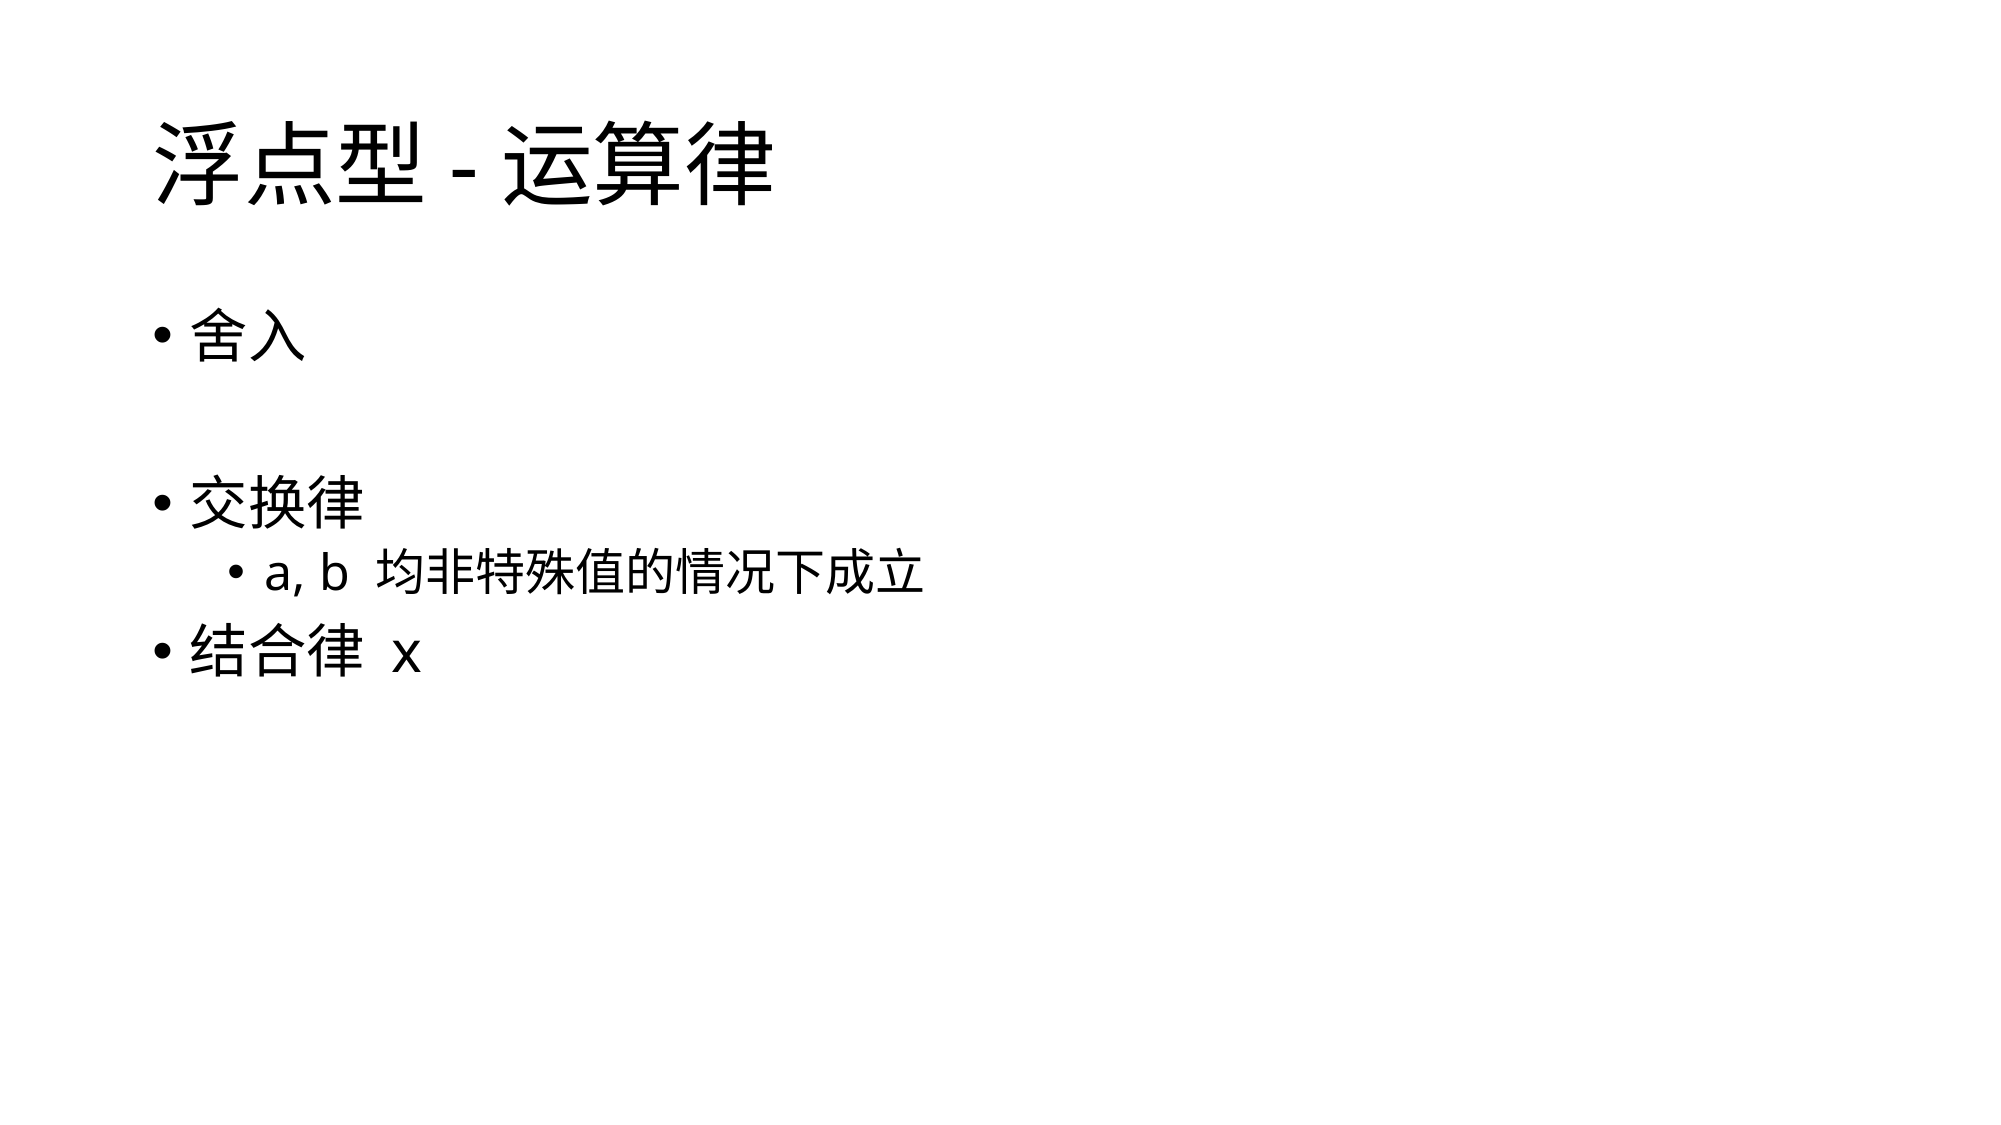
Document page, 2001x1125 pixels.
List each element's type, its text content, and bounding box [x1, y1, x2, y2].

list 舍入 交换律 a, b 均非特殊值的情况下成立 结合律 x [137, 299, 1863, 1014]
title 浮点型-运算律 [137, 59, 1863, 278]
